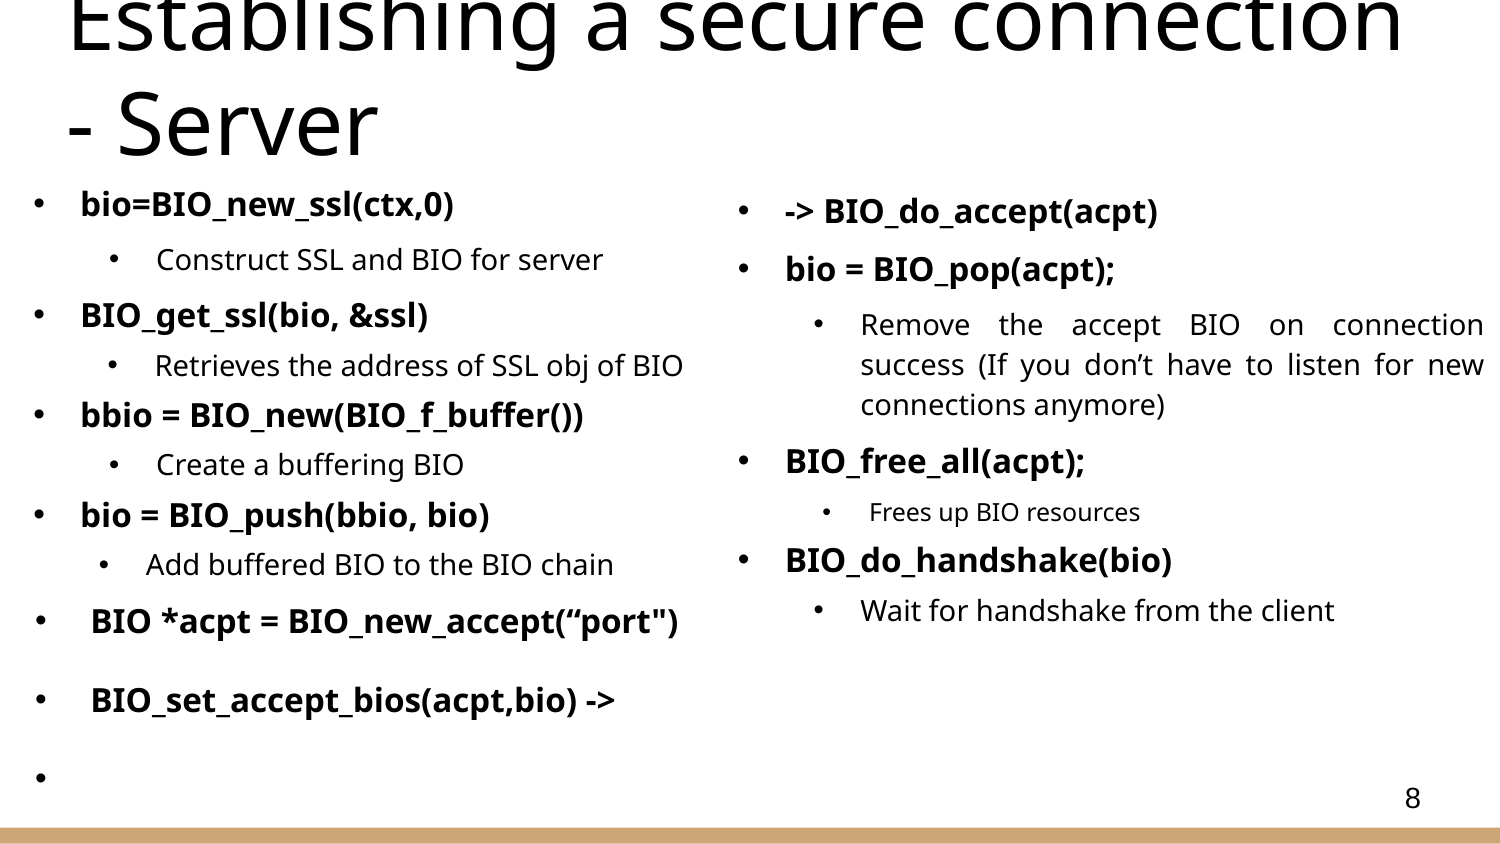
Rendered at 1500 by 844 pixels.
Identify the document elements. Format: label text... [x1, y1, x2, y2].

text_box -> BIO_do_accept(acpt) bio = BIO_pop(acpt); Remove the accept BIO on connection success (If you don’t have to listen for new connections anymore) BIO_free_all(acpt); Frees up BIO resources BIO_do_handshake(bio) Wait for handshake from the client [685, 169, 1500, 823]
list bio=BIO_new_ssl(ctx,0) Construct SSL and BIO for server BIO_get_ssl(bio, &ssl) Retrieves the address of SSL obj of BIO bbio = BIO_new(BIO_f_buffer()) Create a buffering BIO bio = BIO_push(bbio, bio) Add buffered BIO to the BIO chain BIO *acpt = BIO_new_accept(“port") BIO_set_accept_bios(acpt,bio) -> [0, 162, 711, 816]
title Establishing a secure connection - Server [51, 51, 1449, 169]
slide_number 8 [1389, 823, 1480, 830]
